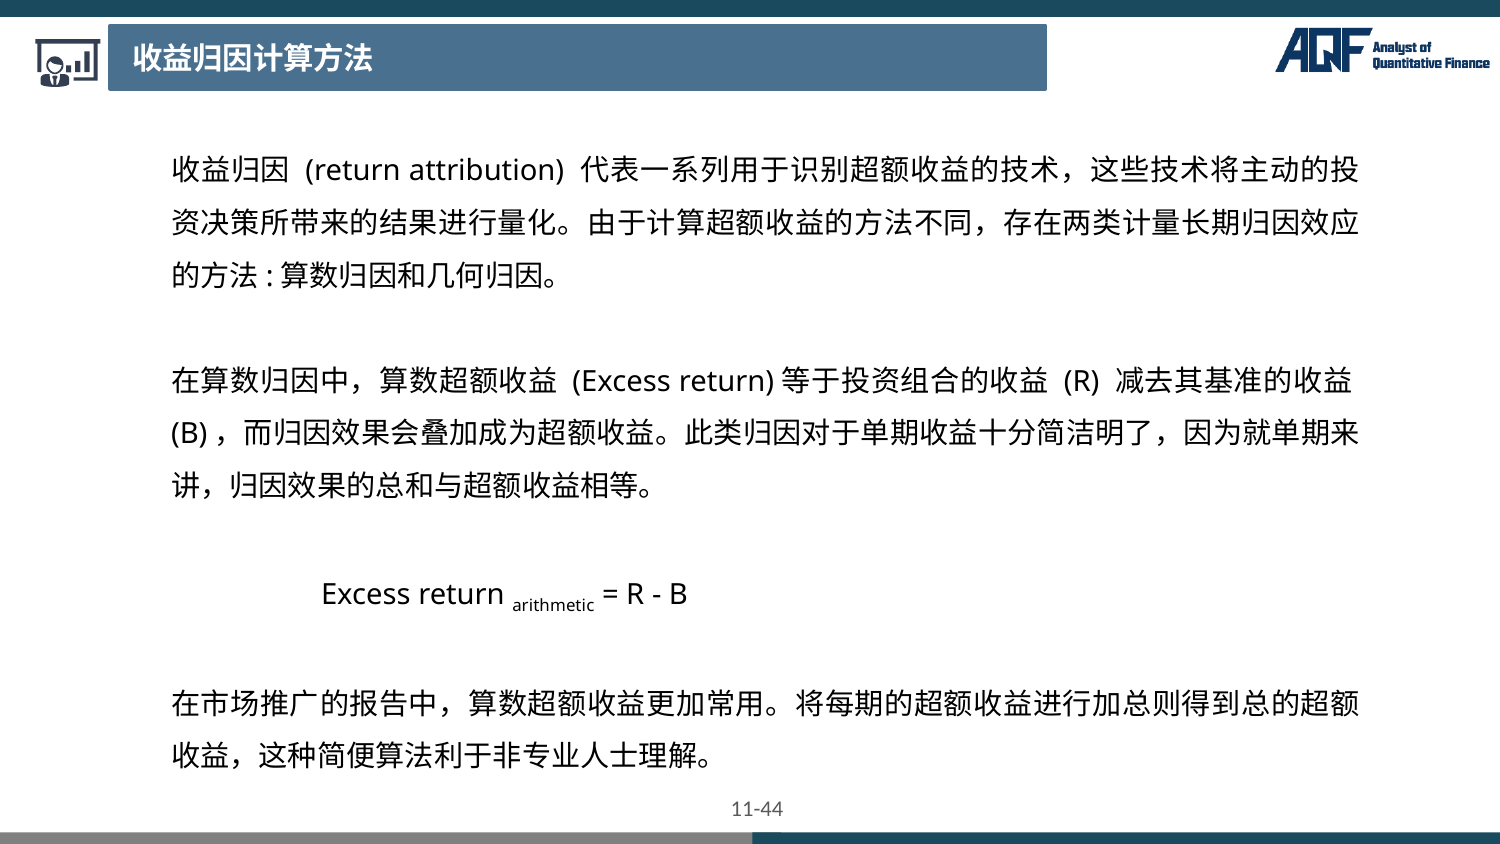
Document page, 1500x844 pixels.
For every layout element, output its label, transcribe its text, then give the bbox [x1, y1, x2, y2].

list 收益归因 (return attribution) 代表一系列用于识别超额收益的技术，这些技术将主动的投资决策所带来的结果进行量化。由于计算超额收益的方法不同，存在两类计量长期归因效应的方法:算数归因和几何归因。 在算数归因中，算数超额收益 (Excess return)等于投资组合的收益 (R) 减去其基准的收益(B)，而归因效果会叠加成为超额收益。此类归因对于单期收益十分简洁明了，因为就单期来讲，归因效果的总和与超额收益相等。 Excess return arithmetic = R - B 在市场推广的报告中，算数超额收益更加常用。将每期的超额收益进行加总则得到总的超额收益，这种简便算法利于非专业人士理解。 [88, 126, 1375, 800]
list 收益归因计算方法 [117, 32, 1039, 84]
picture [1252, 2, 1500, 102]
